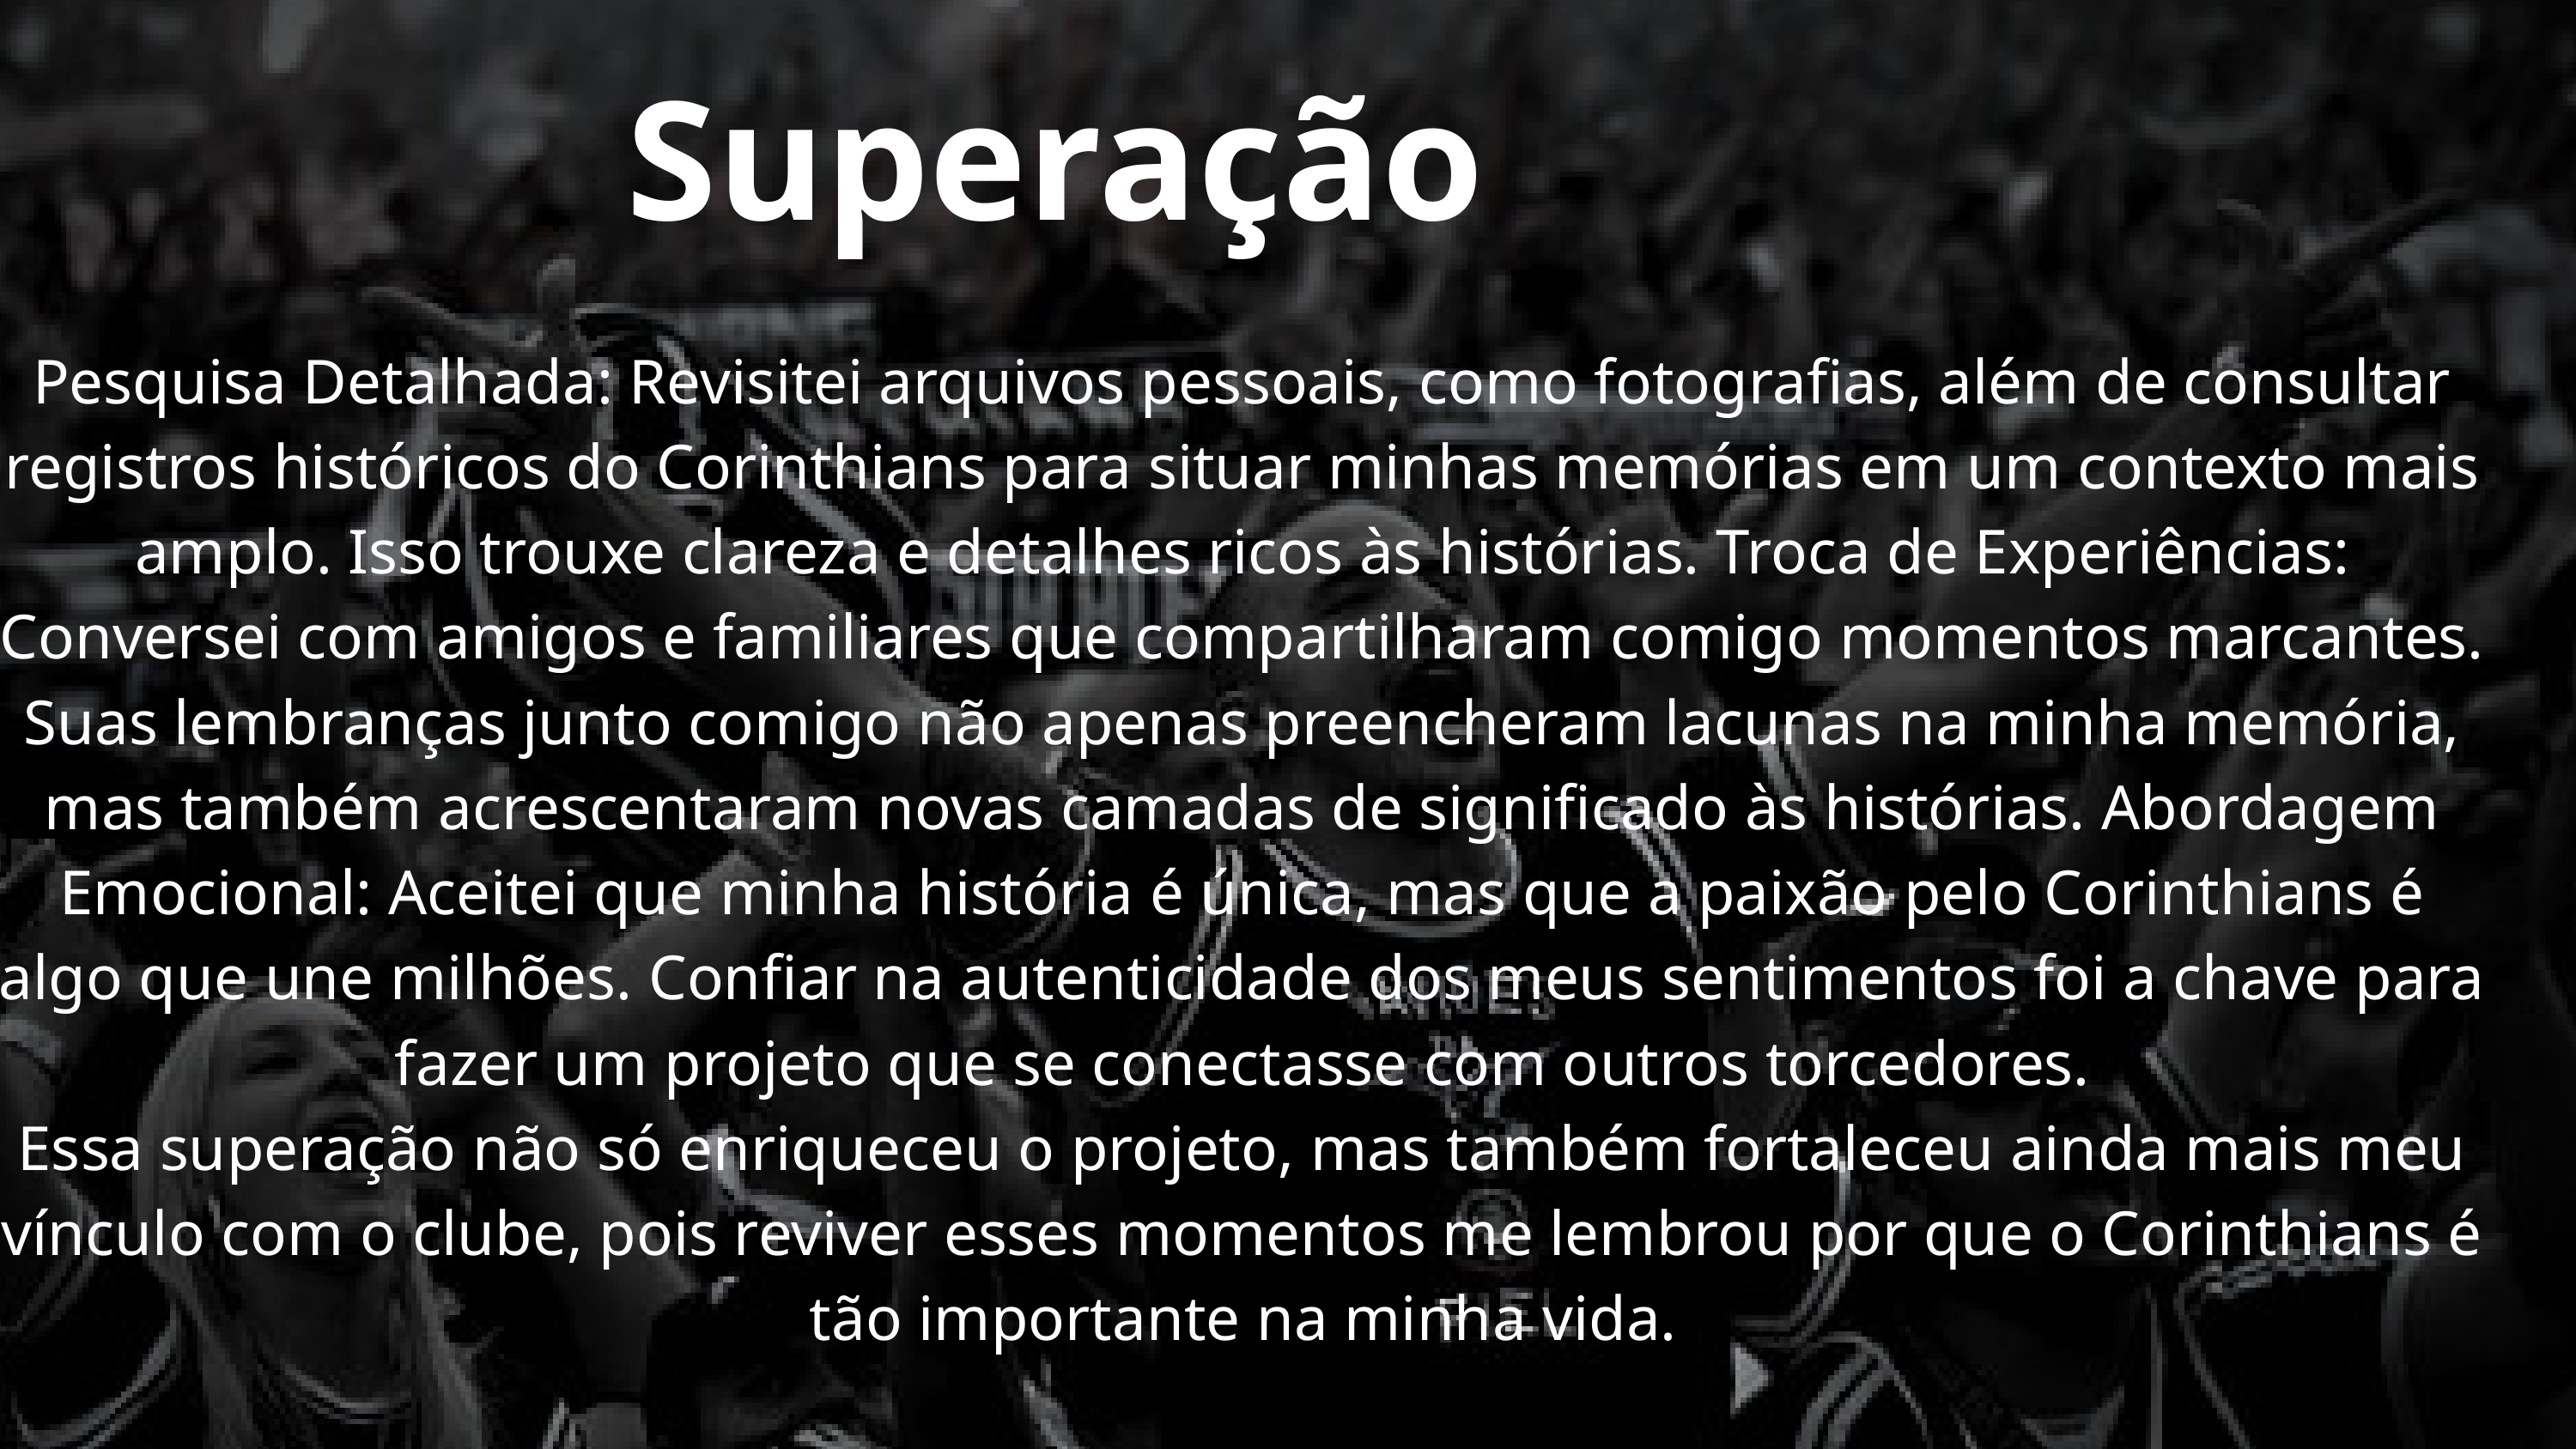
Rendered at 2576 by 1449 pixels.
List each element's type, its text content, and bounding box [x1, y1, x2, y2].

text_box Pesquisa Detalhada: Revisitei arquivos pessoais, como fotografias, além de consultar registros históricos do Corinthians para situar minhas memórias em um contexto mais amplo. Isso trouxe clareza e detalhes ricos às histórias. Troca de Experiências: Conversei com amigos e familiares que compartilharam comigo momentos marcantes. Suas lembranças junto comigo não apenas preencheram lacunas na minha memória, mas também acrescentaram novas camadas de significado às histórias. Abordagem Emocional: Aceitei que minha história é única, mas que a paixão pelo Corinthians é algo que une milhões. Confiar na autenticidade dos meus sentimentos foi a chave para fazer um projeto que se conectasse com outros torcedores. Essa superação não só enriqueceu o projeto, mas também fortaleceu ainda mais meu vínculo com o clube, pois reviver esses momentos me lembrou por que o Corinthians é tão importante na minha vida. [0, 330, 2489, 1439]
text_box [0, 0, 2576, 1449]
text_box Superação [471, 22, 1639, 253]
